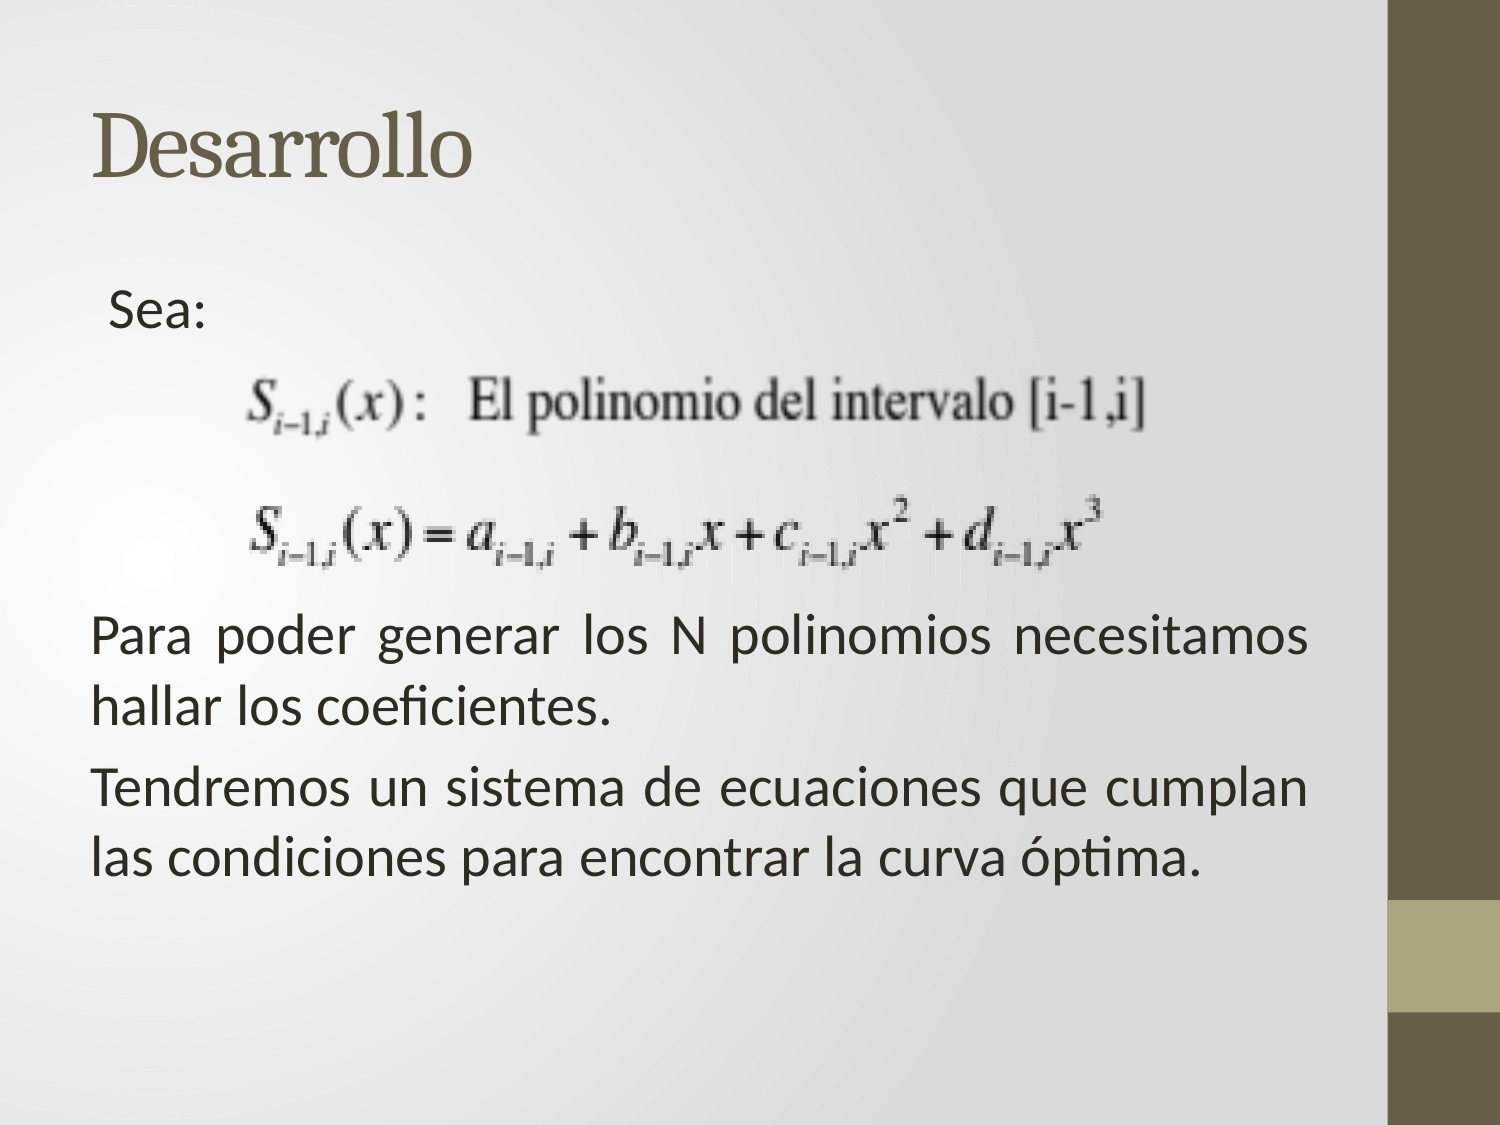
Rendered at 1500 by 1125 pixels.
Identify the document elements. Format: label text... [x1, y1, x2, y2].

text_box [242, 482, 1108, 575]
title Desarrollo [75, 45, 1325, 233]
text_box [239, 366, 430, 444]
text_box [461, 366, 1164, 442]
list Sea: Para poder generar los N polinomios necesitamos hallar los coeficientes. Tendremos un sistema de ecuaciones que cumplan las condiciones para encontrar la curva óptima. [75, 262, 1325, 1050]
